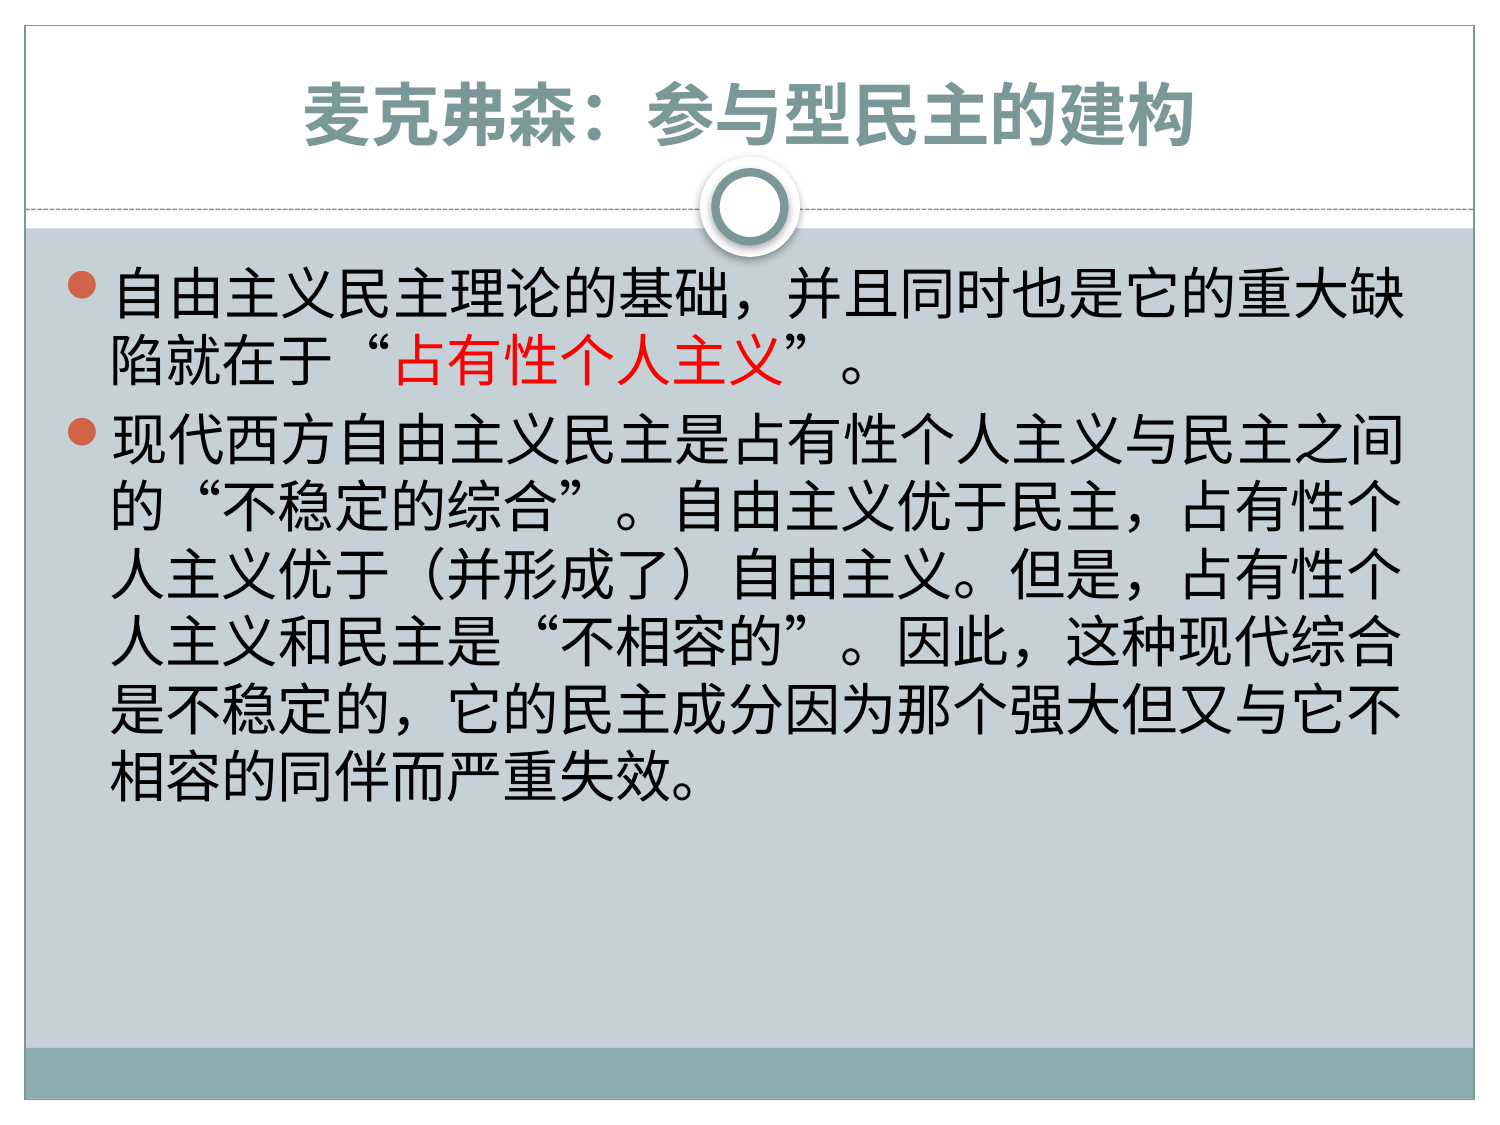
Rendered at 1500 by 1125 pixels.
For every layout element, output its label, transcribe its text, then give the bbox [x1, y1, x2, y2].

title 麦克弗森：参与型民主的建构 [49, 37, 1450, 162]
list 自由主义民主理论的基础，并且同时也是它的重大缺陷就在于“占有性个人主义”。 现代西方自由主义民主是占有性个人主义与民主之间的“不稳定的综合”。自由主义优于民主，占有性个人主义优于（并形成了）自由主义。但是，占有性个人主义和民主是“不相容的”。因此，这种现代综合是不稳定的，它的民主成分因为那个强大但又与它不相容的同伴而严重失效。 [49, 250, 1445, 1001]
